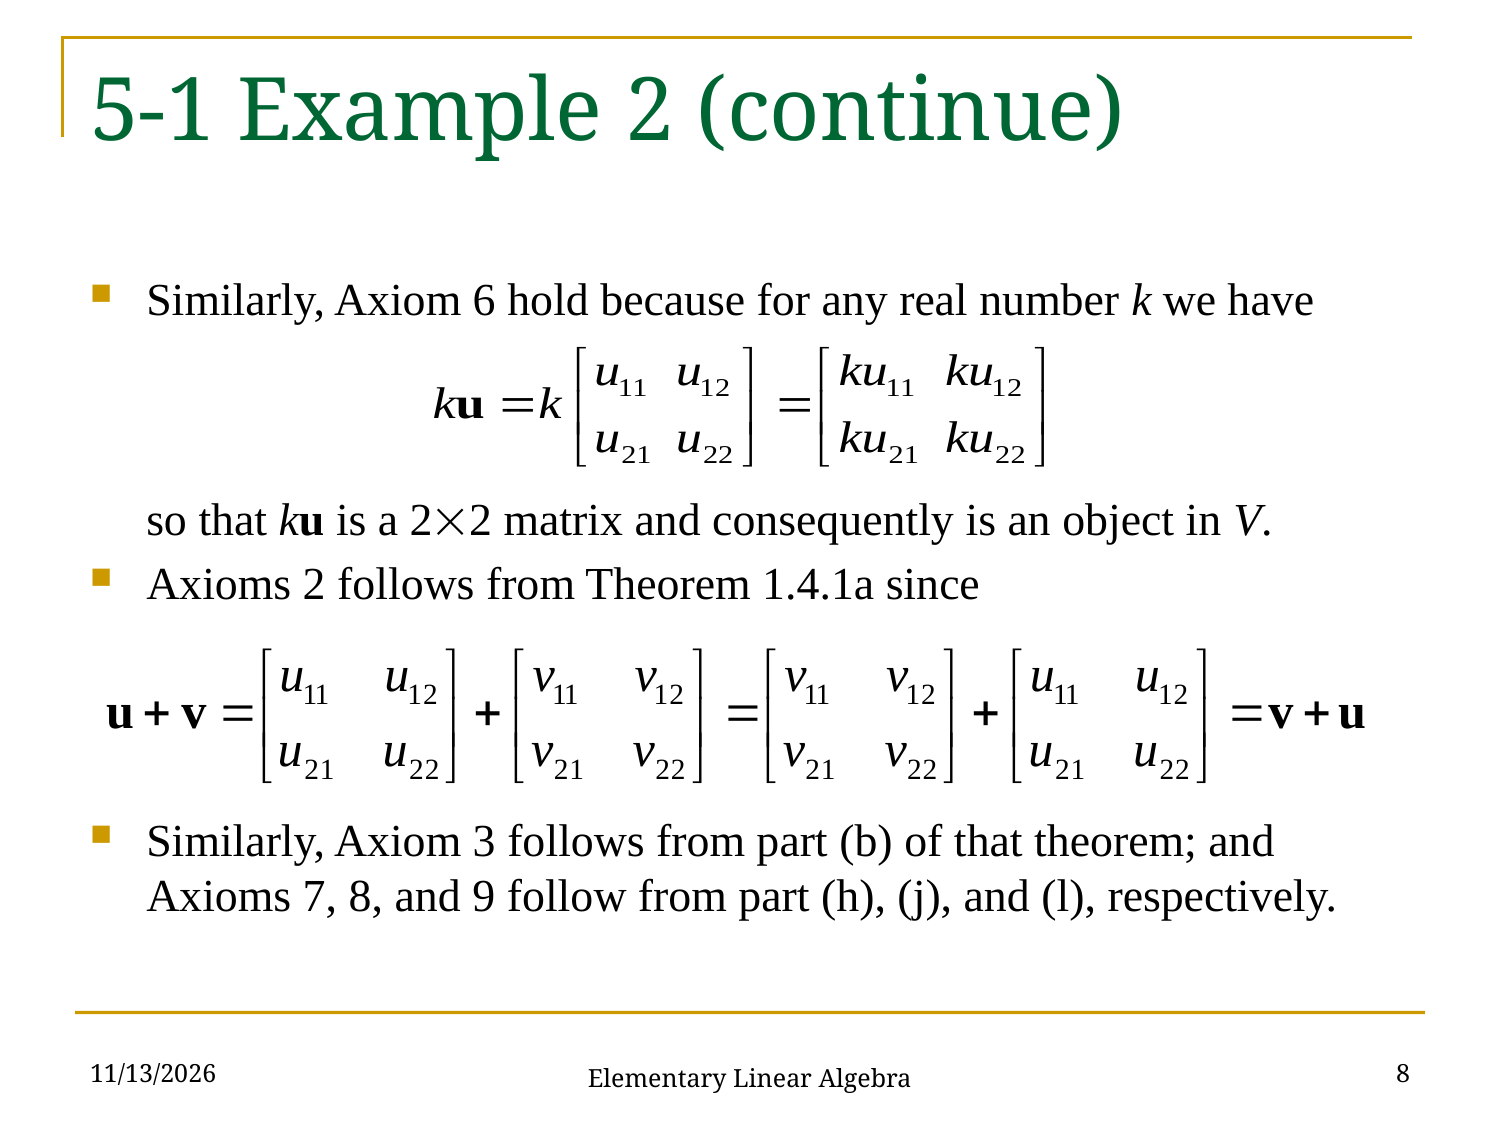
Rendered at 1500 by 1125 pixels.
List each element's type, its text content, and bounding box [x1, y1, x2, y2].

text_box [99, 636, 1377, 796]
title 5-1 Example 2 (continue) [75, 45, 1425, 233]
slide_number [74, 1023, 426, 1100]
list Similarly, Axiom 6 hold because for any real number k we have so that ku is a 22 matrix and consequently is an object in V. Axioms 2 follows from Theorem 1.4.1a since Similarly, Axiom 3 follows from part (b) of that theorem; and Axioms 7, 8, and 9 follow from part (h), (j), and (l), respectively. [75, 262, 1425, 1006]
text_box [424, 337, 1063, 479]
slide_number 8 [1074, 1023, 1426, 1100]
footer Elementary Linear Algebra [512, 1024, 988, 1101]
